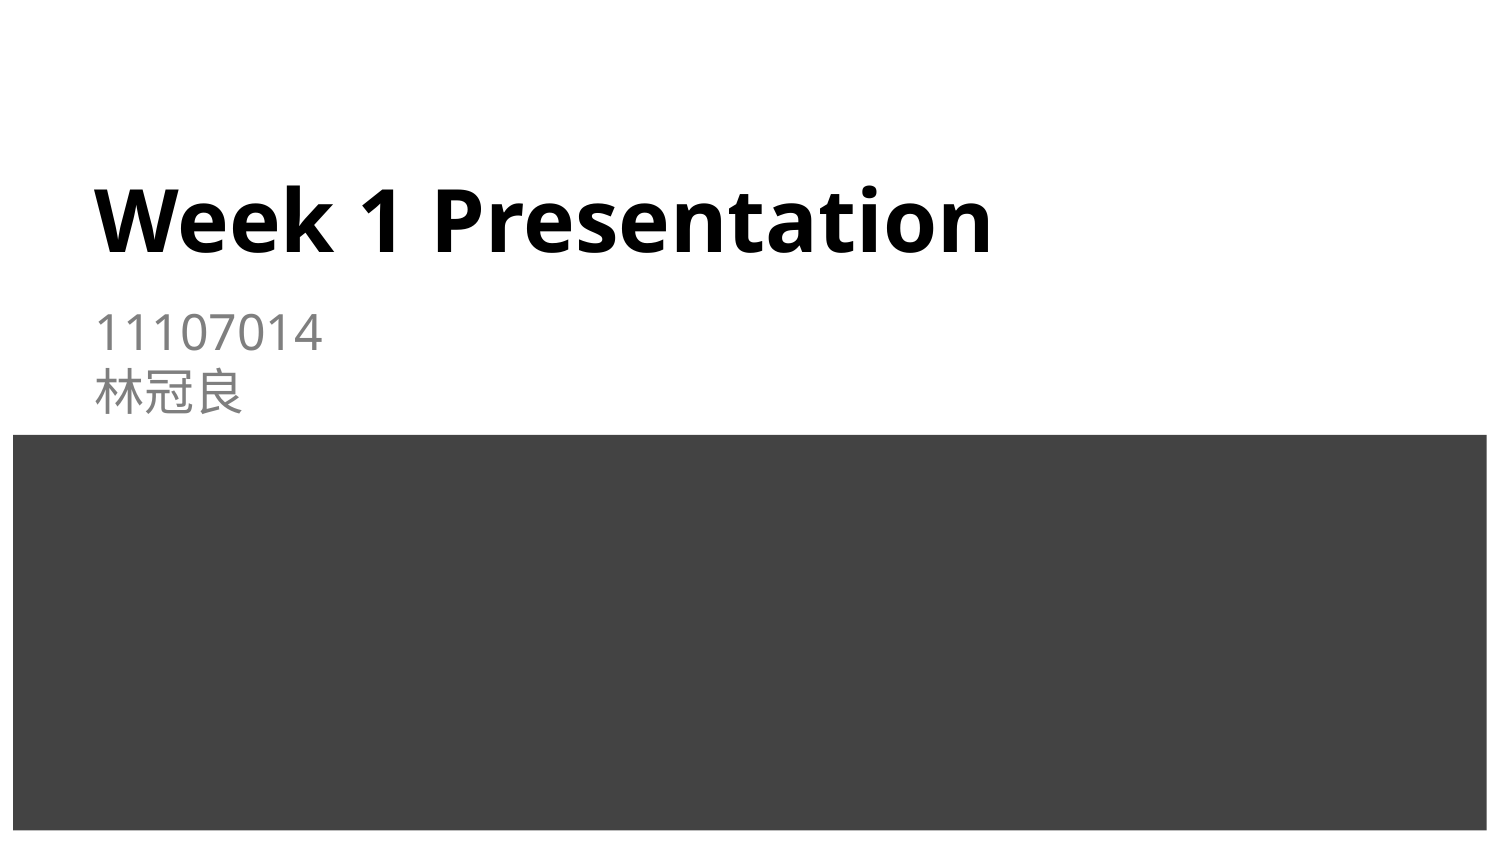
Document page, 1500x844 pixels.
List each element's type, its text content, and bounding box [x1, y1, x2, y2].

title Week 1 Presentation [79, 43, 1423, 285]
subtitle 11107014 林冠良 [79, 285, 1423, 427]
